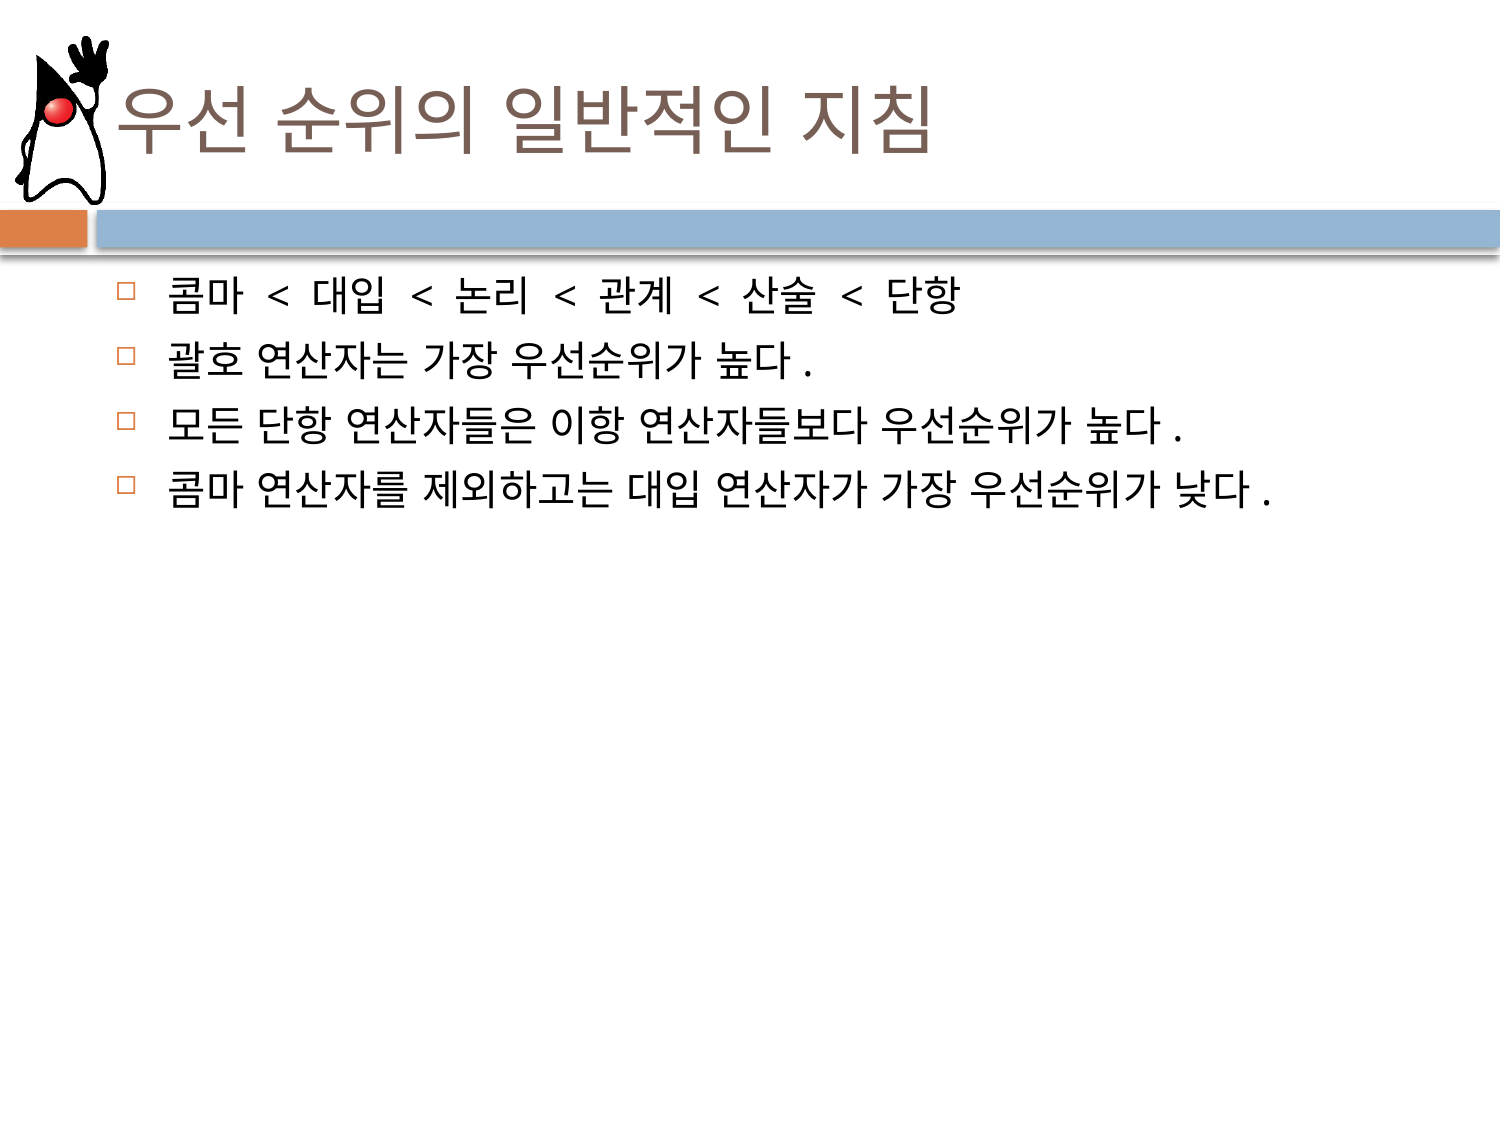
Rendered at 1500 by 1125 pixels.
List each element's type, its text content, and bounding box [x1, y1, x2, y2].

title 우선 순위의 일반적인 지침 [100, 37, 1438, 200]
list 콤마 < 대입 < 논리 < 관계 < 산술 < 단항 괄호 연산자는 가장 우선순위가 높다. 모든 단항 연산자들은 이항 연산자들보다 우선순위가 높다. 콤마 연산자를 제외하고는 대입 연산자가 가장 우선순위가 낮다. [100, 262, 1438, 1000]
picture [15, 36, 109, 205]
